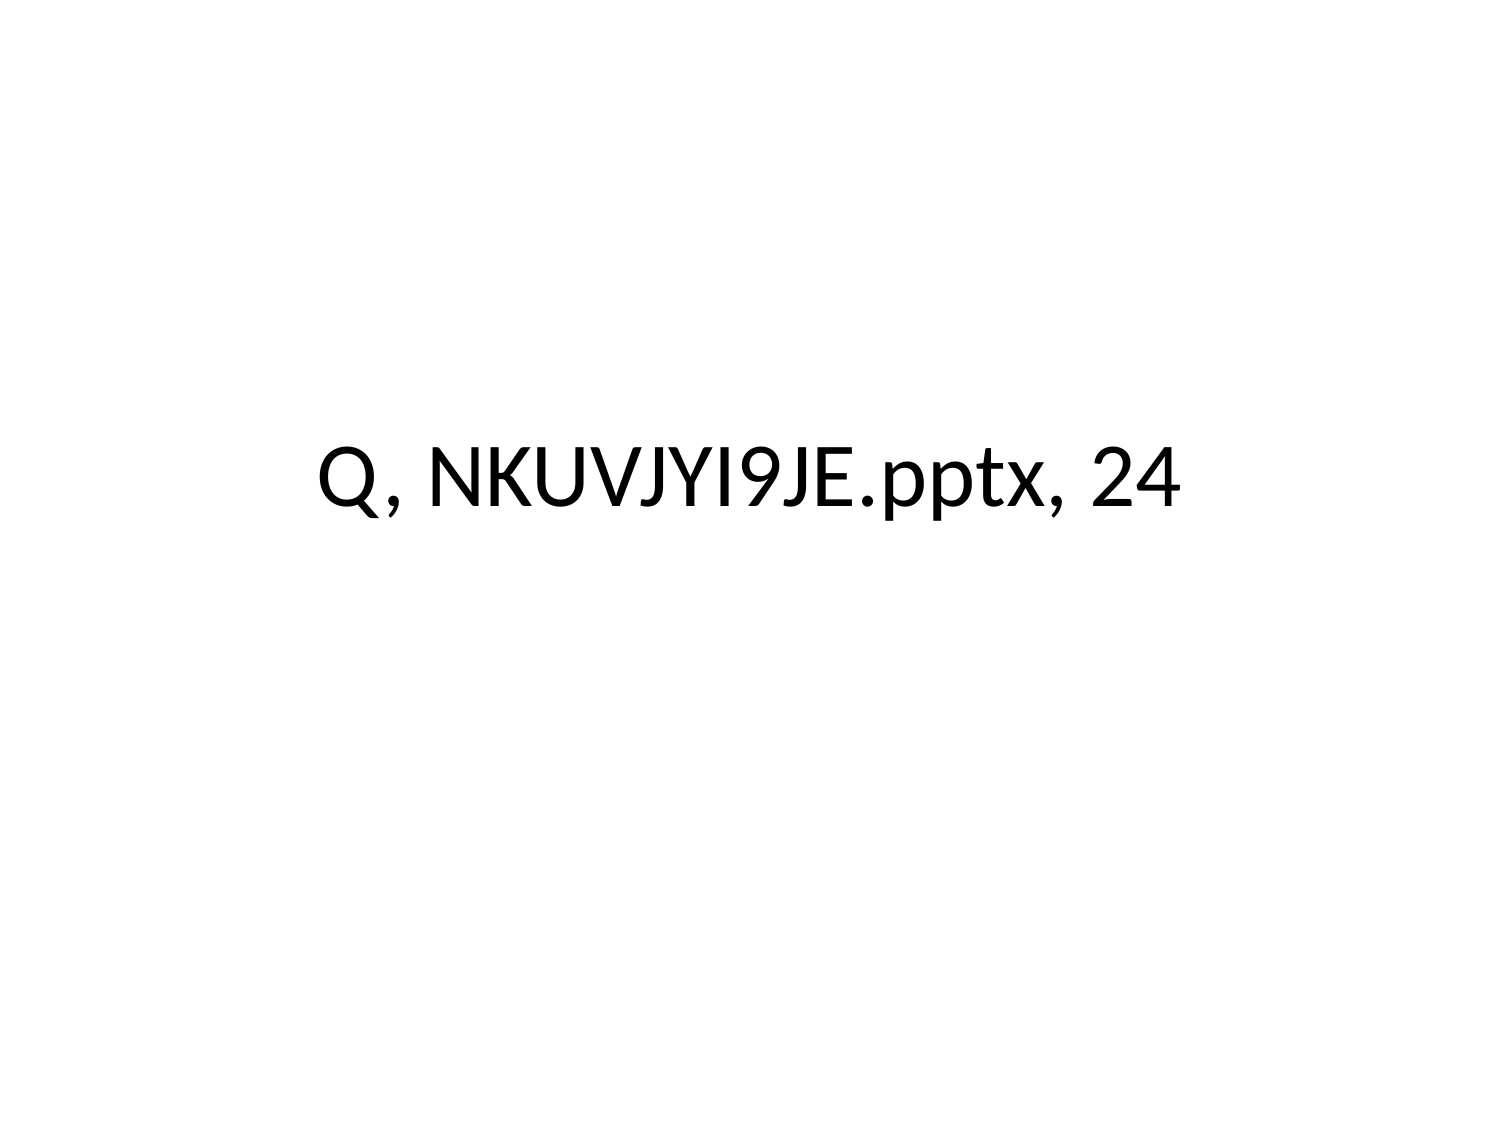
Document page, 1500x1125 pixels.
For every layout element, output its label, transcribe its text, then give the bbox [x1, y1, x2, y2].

title Q, NKUVJYI9JE.pptx, 24 [112, 349, 1388, 591]
